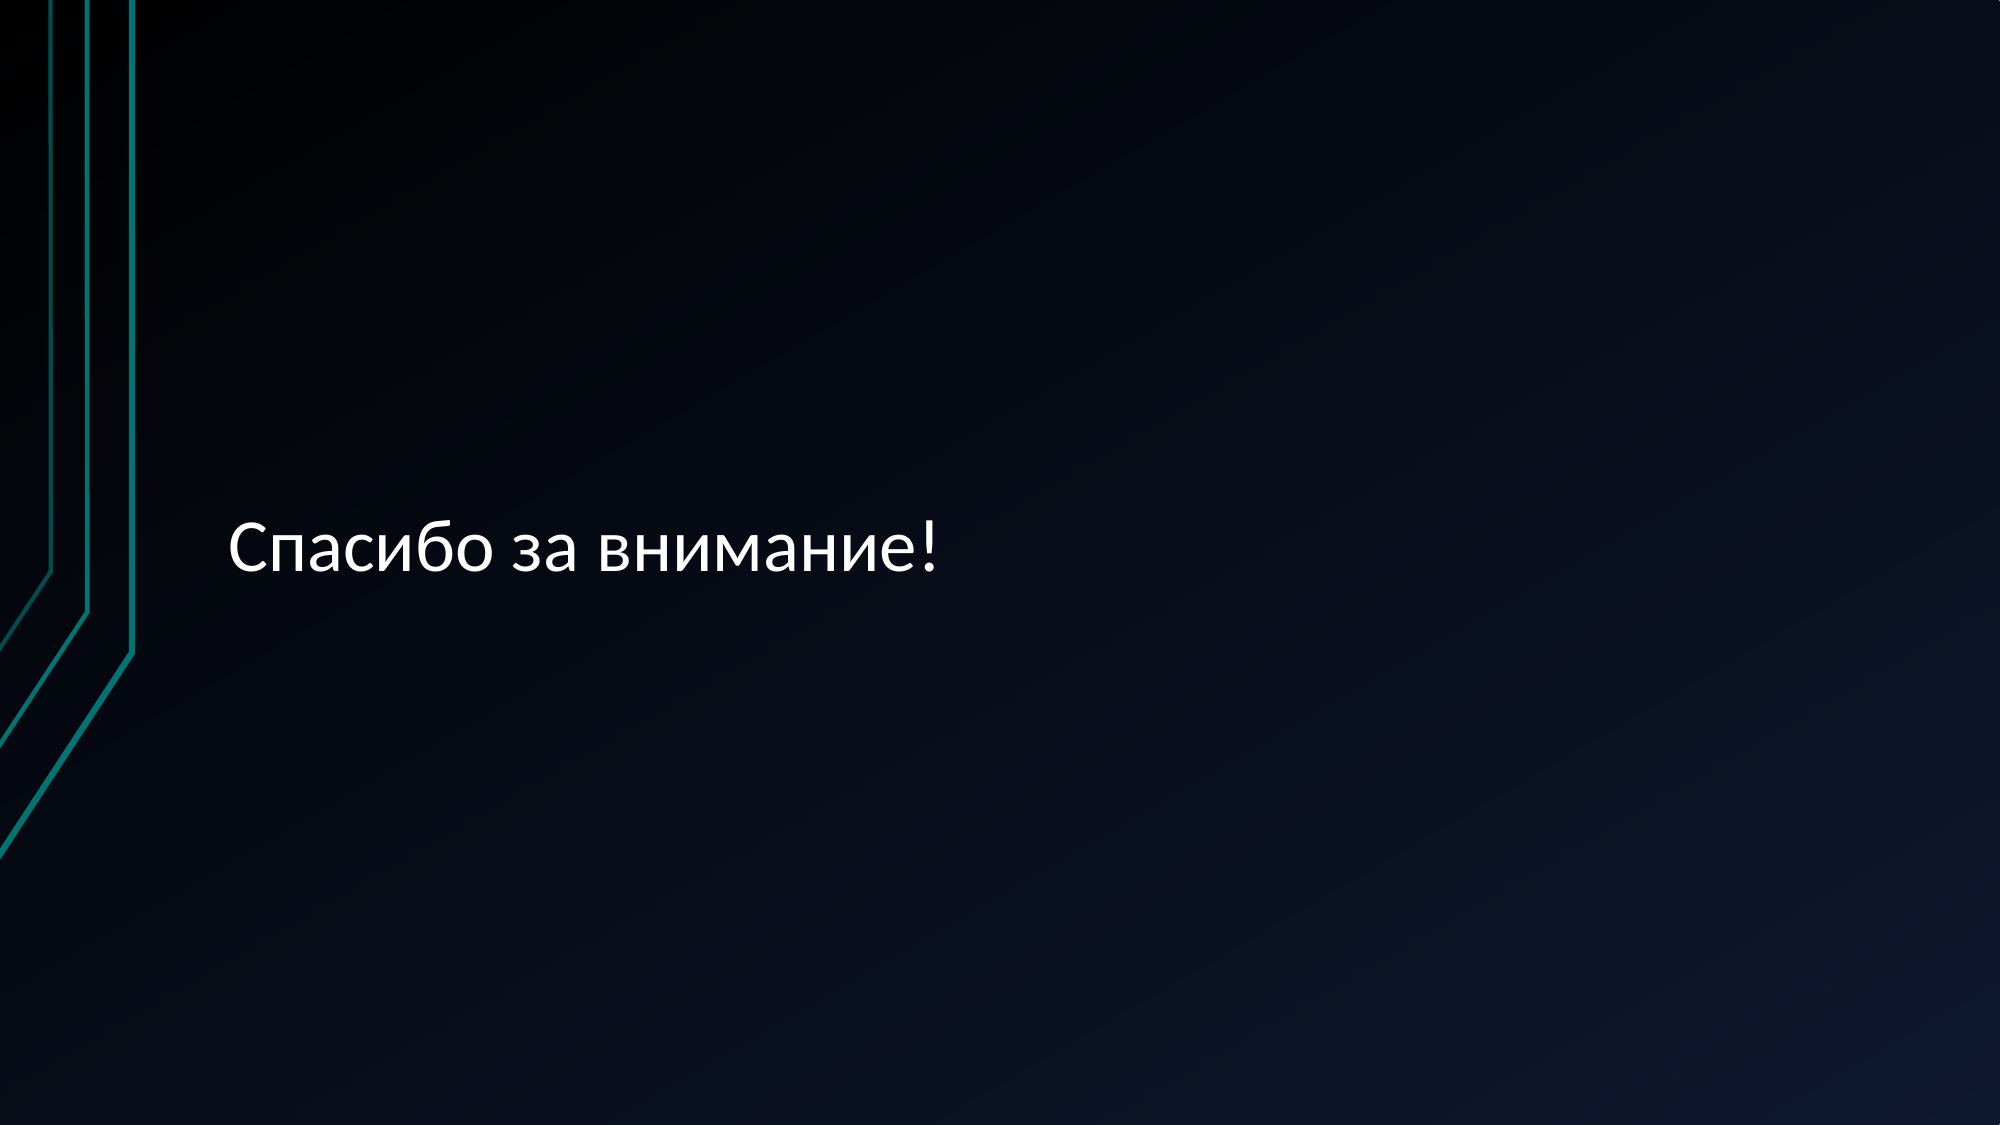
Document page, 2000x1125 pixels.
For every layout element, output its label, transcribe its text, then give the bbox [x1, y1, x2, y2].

title Спасибо за внимание! [208, 397, 1885, 598]
